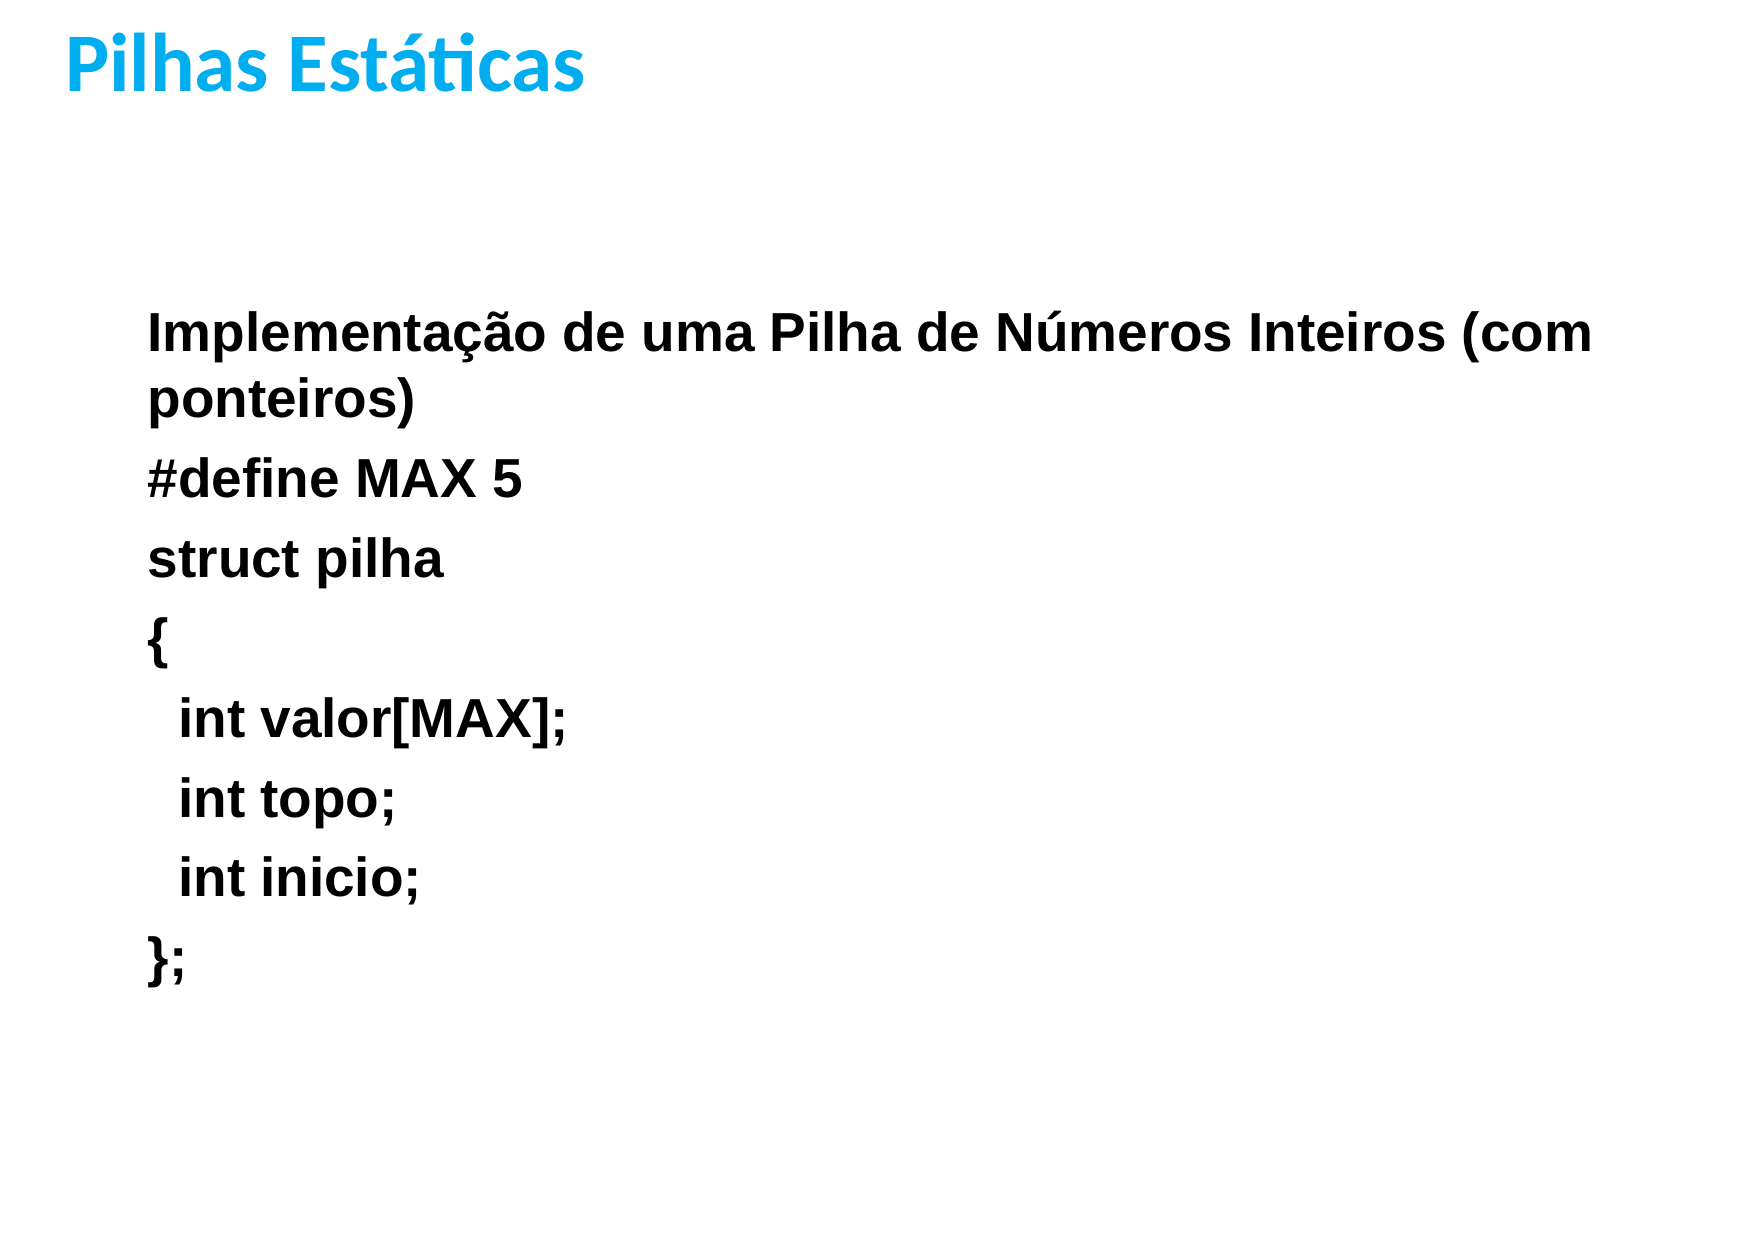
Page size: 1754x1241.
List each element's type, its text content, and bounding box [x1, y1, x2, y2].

text_box Pilhas Estáticas [50, 0, 1539, 118]
text_box Implementação de uma Pilha de Números Inteiros (com ponteiros) #define MAX 5 struct pilha { int valor[MAX]; int topo; int inicio; }; [132, 289, 1621, 1108]
